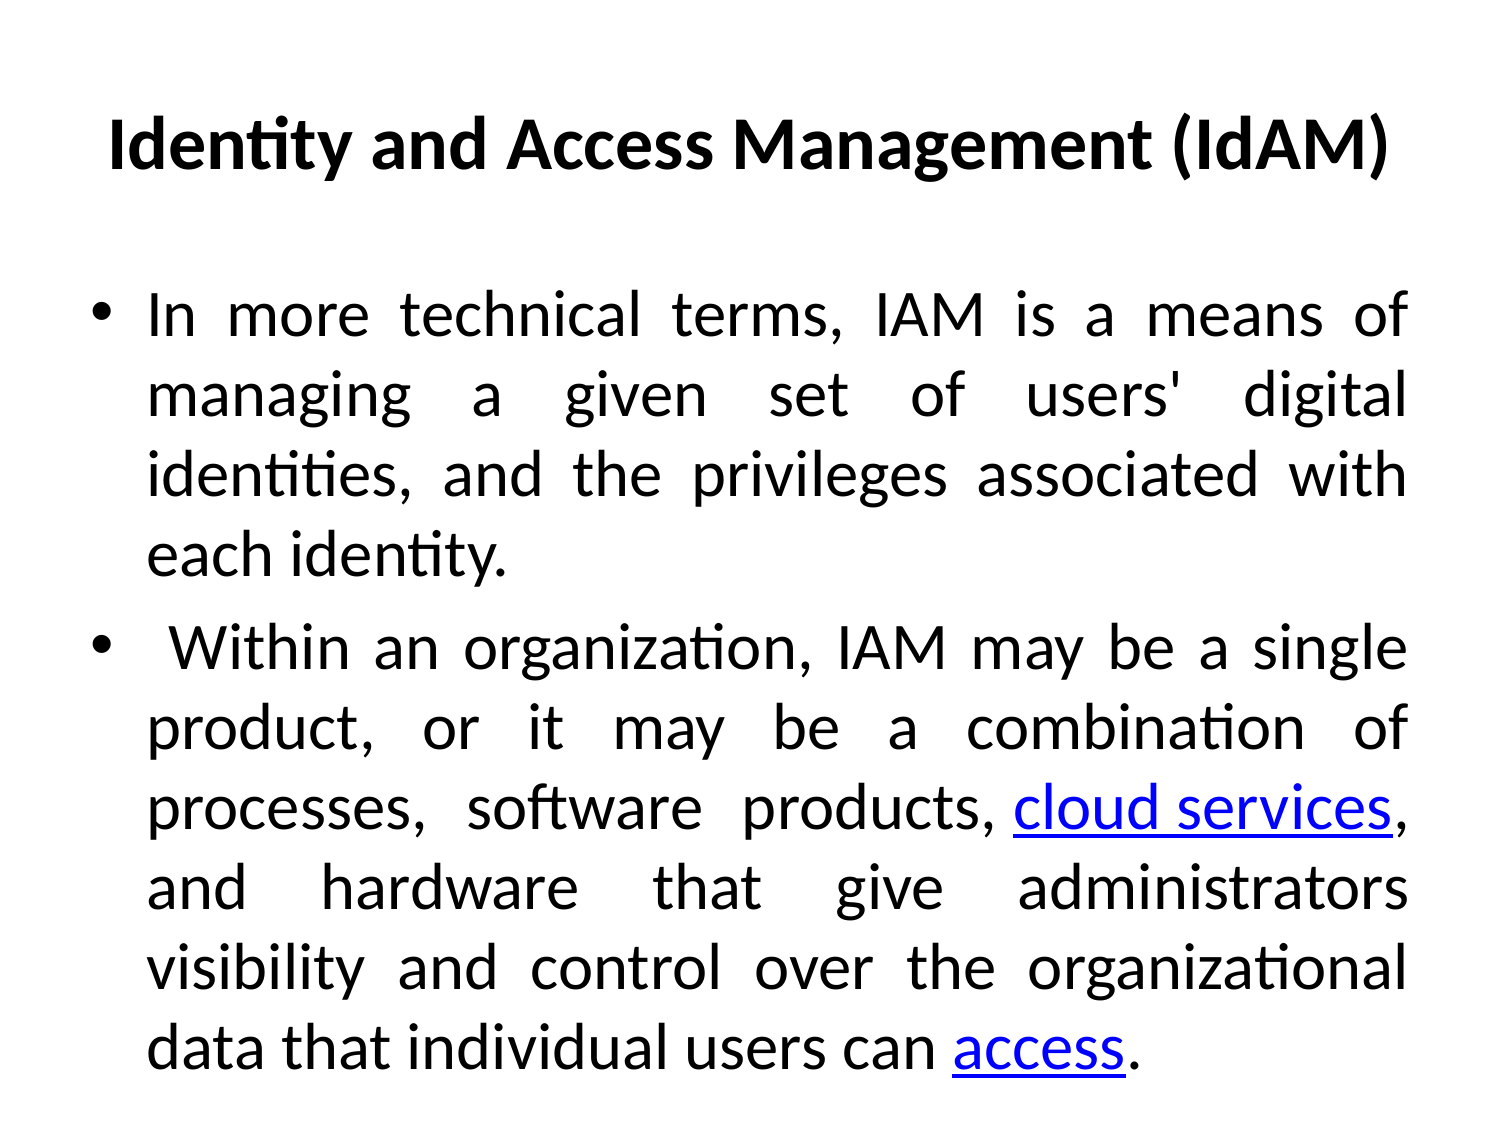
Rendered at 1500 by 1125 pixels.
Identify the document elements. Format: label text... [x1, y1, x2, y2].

title Identity and Access Management (IdAM) [75, 45, 1425, 233]
list In more technical terms, IAM is a means of managing a given set of users' digital identities, and the privileges associated with each identity. Within an organization, IAM may be a single product, or it may be a combination of processes, software products, cloud services, and hardware that give administrators visibility and control over the organizational data that individual users can access. [75, 262, 1425, 1005]
